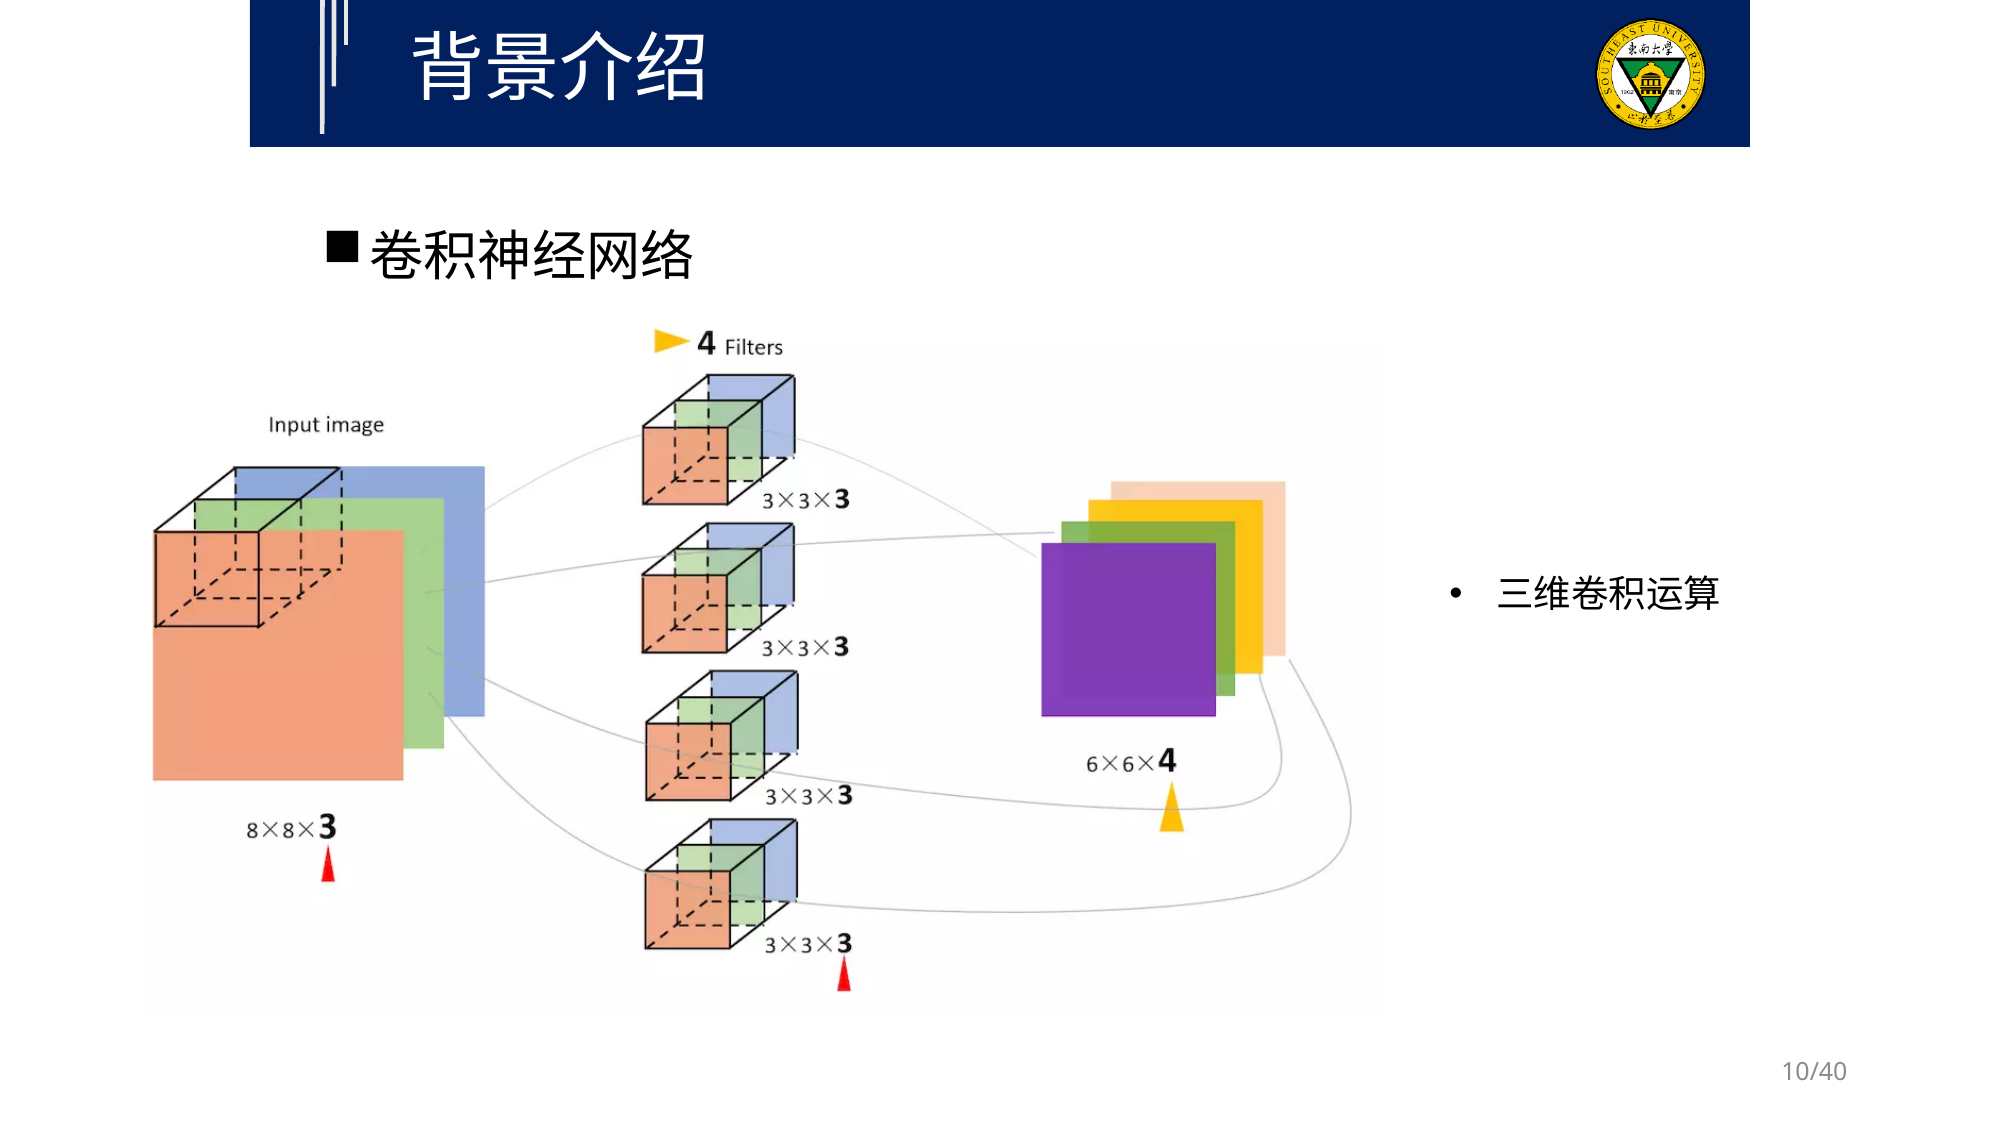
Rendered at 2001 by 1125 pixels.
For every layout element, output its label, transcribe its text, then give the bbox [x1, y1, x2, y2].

text_box 卷积神经网络 [307, 213, 1492, 294]
picture [1595, 18, 1707, 130]
text_box [249, 0, 1751, 148]
picture [110, 294, 1386, 1012]
text_box 背景介绍 [394, 11, 850, 117]
text_box 三维卷积运算 [1434, 562, 1867, 623]
slide_number 10/40 [1412, 1042, 1863, 1103]
